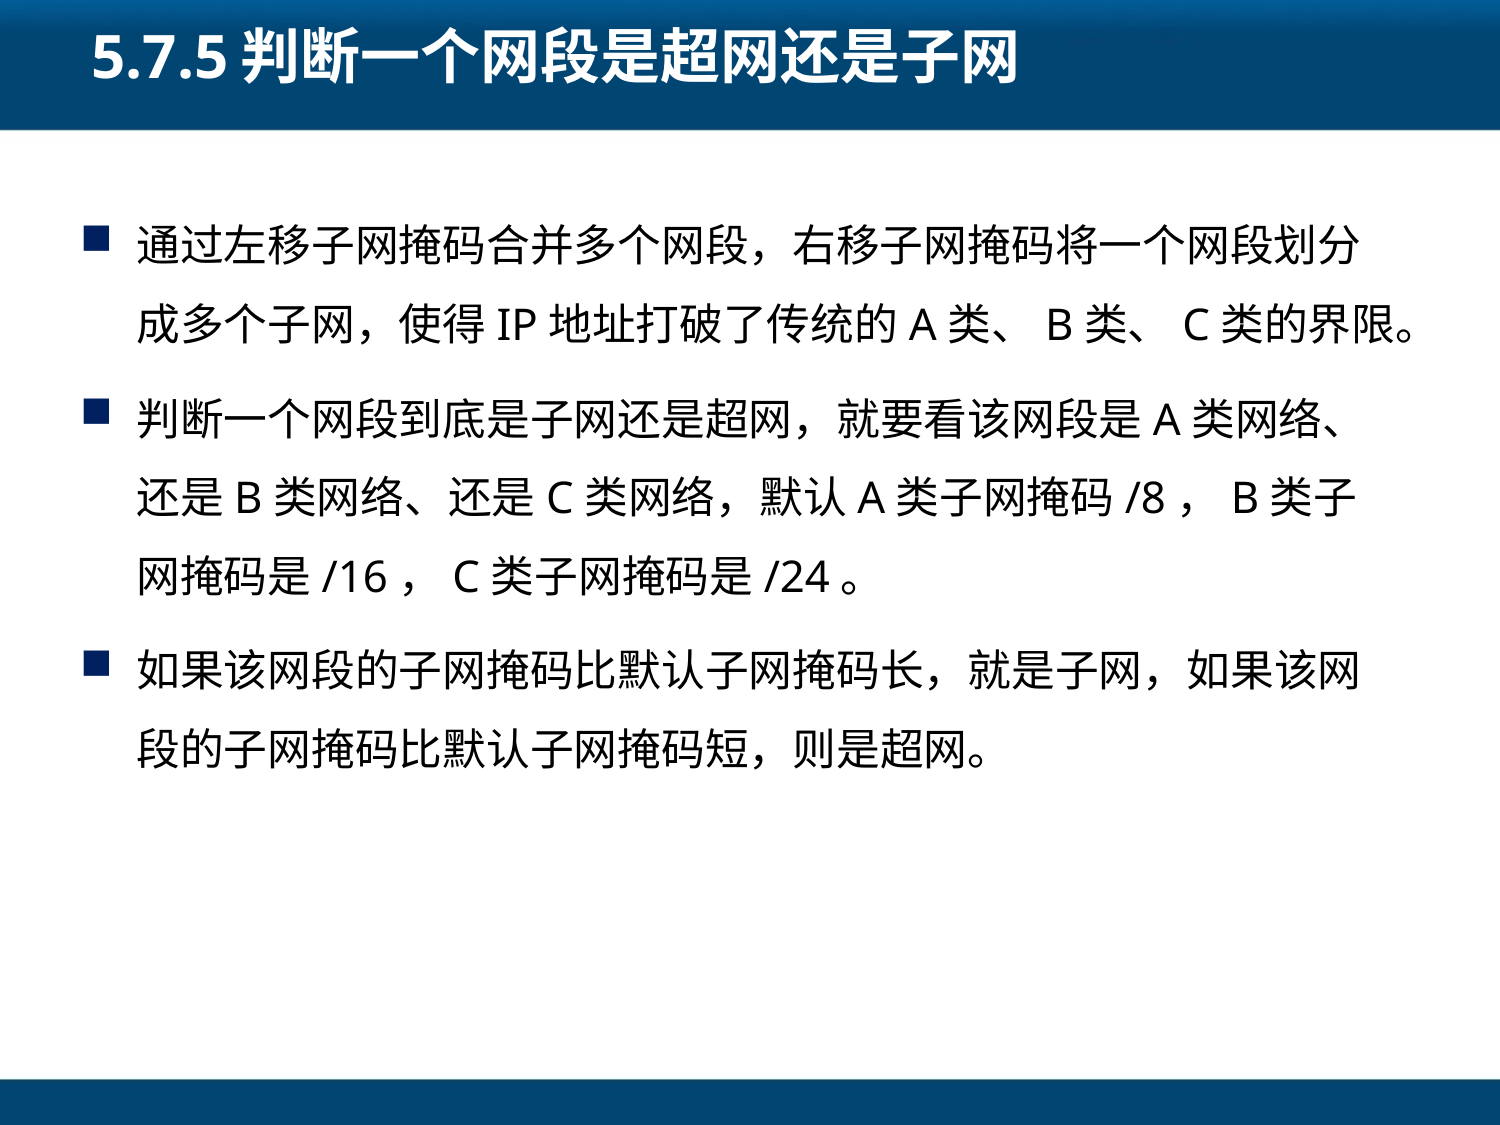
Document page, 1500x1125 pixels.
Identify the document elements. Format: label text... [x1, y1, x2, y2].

list 通过左移子网掩码合并多个网段，右移子网掩码将一个网段划分成多个子网，使得IP地址打破了传统的A类、B类、C类的界限。 判断一个网段到底是子网还是超网，就要看该网段是A类网络、还是B类网络、还是C类网络，默认A类子网掩码/8，B类子网掩码是/16，C类子网掩码是/24。 如果该网段的子网掩码比默认子网掩码长，就是子网，如果该网段的子网掩码比默认子网掩码短，则是超网。 [64, 184, 1415, 927]
title 5.7.5判断一个网段是超网还是子网 [76, 19, 1427, 100]
picture [0, 0, 1500, 1125]
